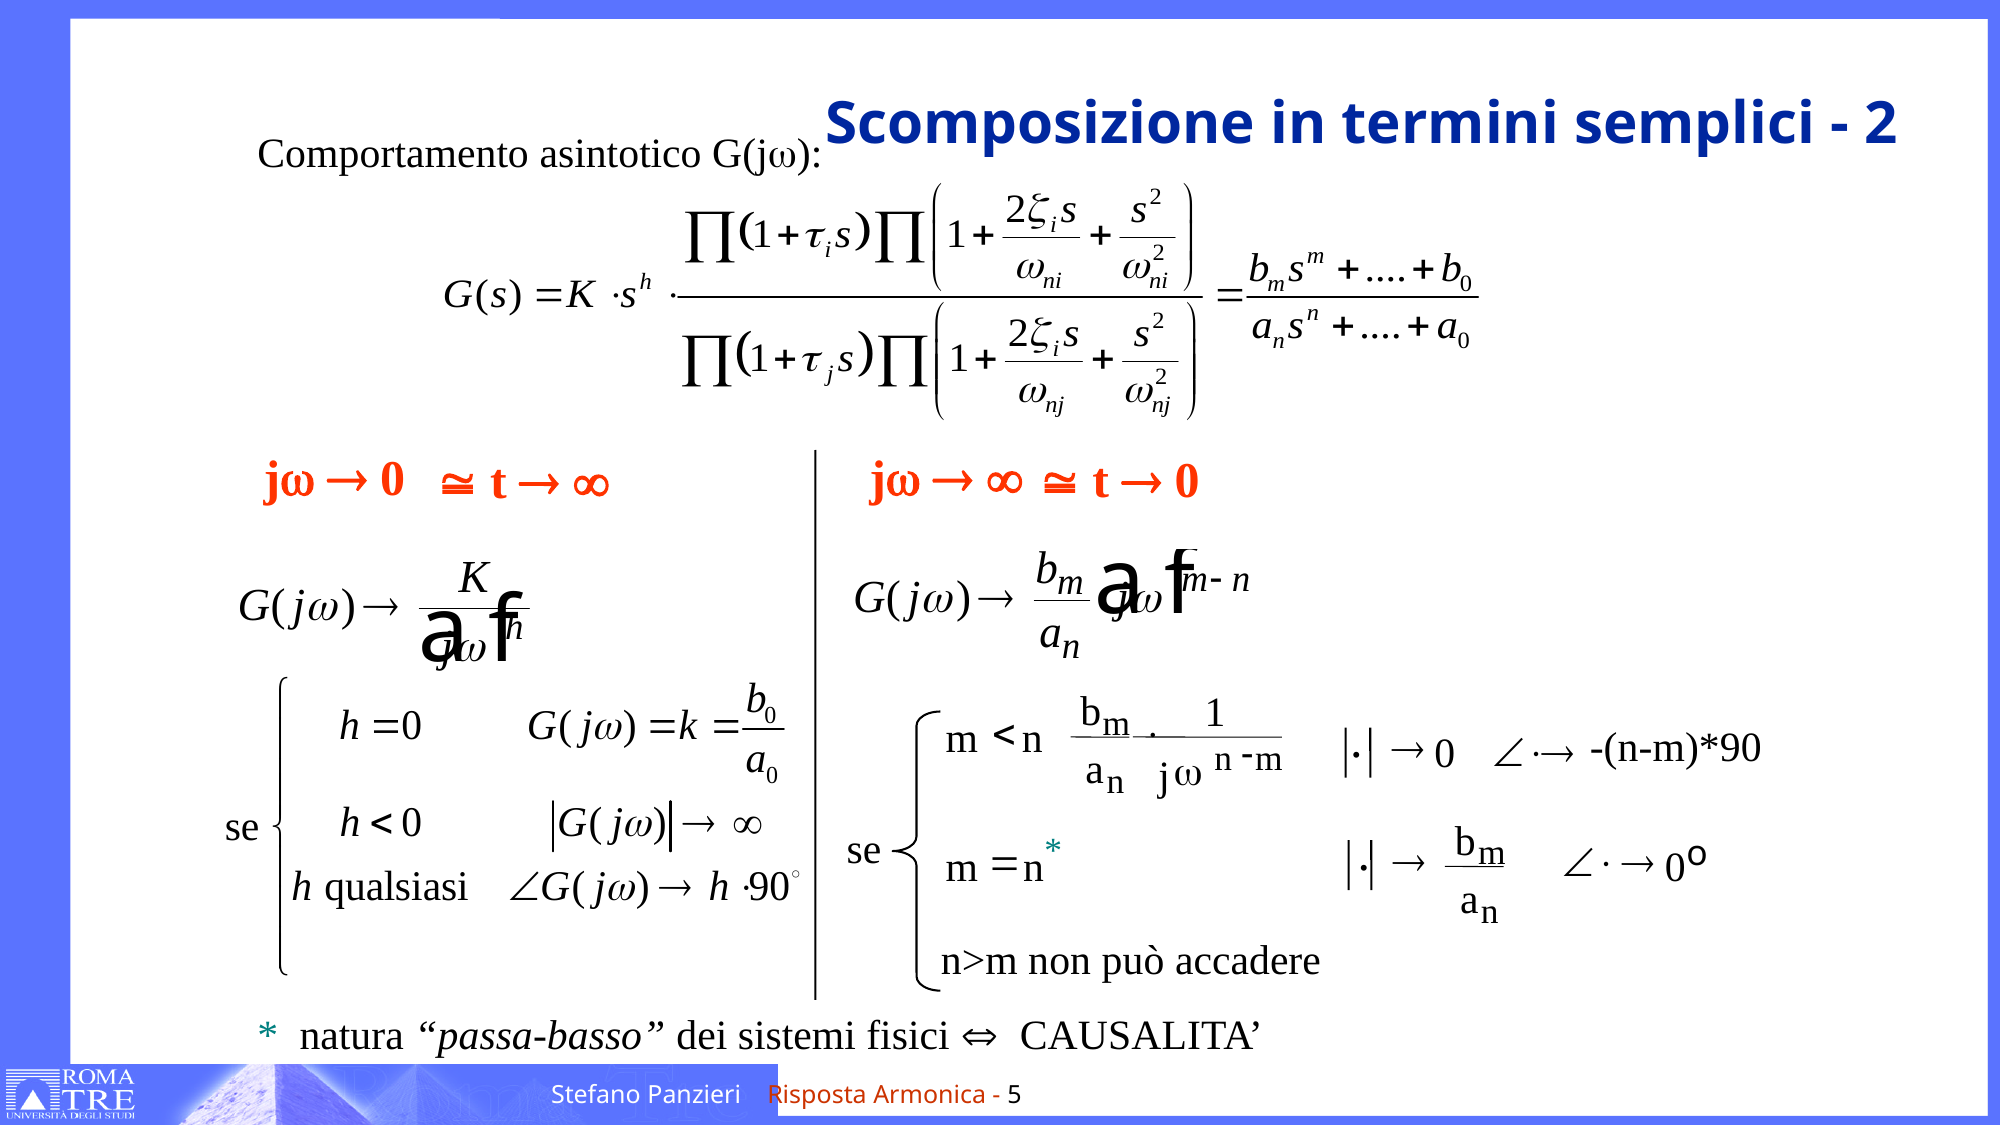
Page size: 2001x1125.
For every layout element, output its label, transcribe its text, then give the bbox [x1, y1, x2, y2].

text_box Comportamento asintotico G(jw): [242, 118, 838, 184]
text_box * natura “passa-basso” dei sistemi fisici Û CAUSALITA’ [242, 1012, 1279, 1066]
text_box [437, 176, 1487, 429]
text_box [209, 437, 1778, 1001]
picture [0, 1064, 253, 1125]
text_box [253, 1059, 1116, 1125]
title Scomposizione in termini semplici - 2 [163, 67, 1908, 153]
